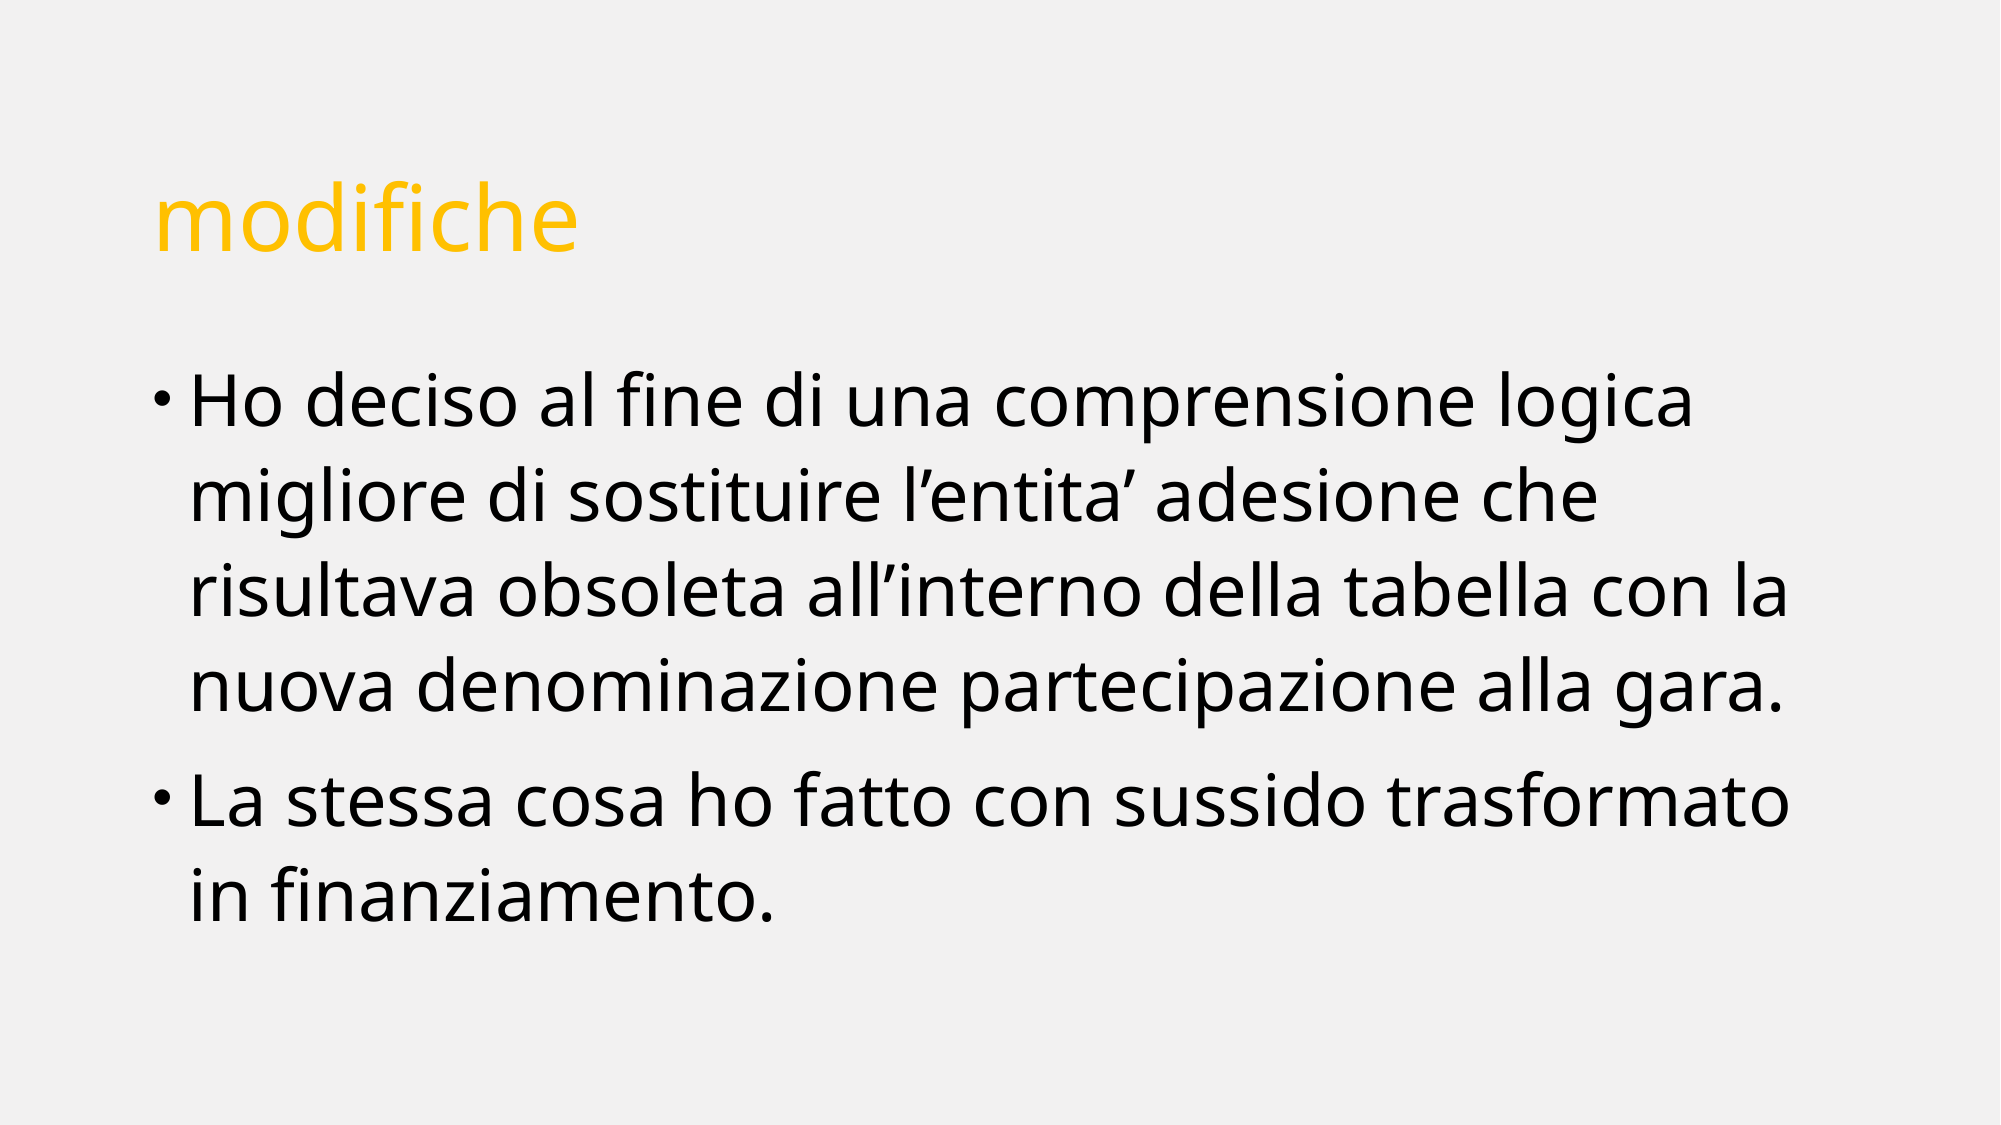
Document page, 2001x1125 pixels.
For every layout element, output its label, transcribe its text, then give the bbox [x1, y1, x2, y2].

list Ho deciso al fine di una comprensione logica migliore di sostituire l’entita’ adesione che risultava obsoleta all’interno della tabella con la nuova denominazione partecipazione alla gara. La stessa cosa ho fatto con sussido trasformato in finanziamento. [137, 338, 1863, 1014]
title modifiche [137, 95, 1863, 280]
